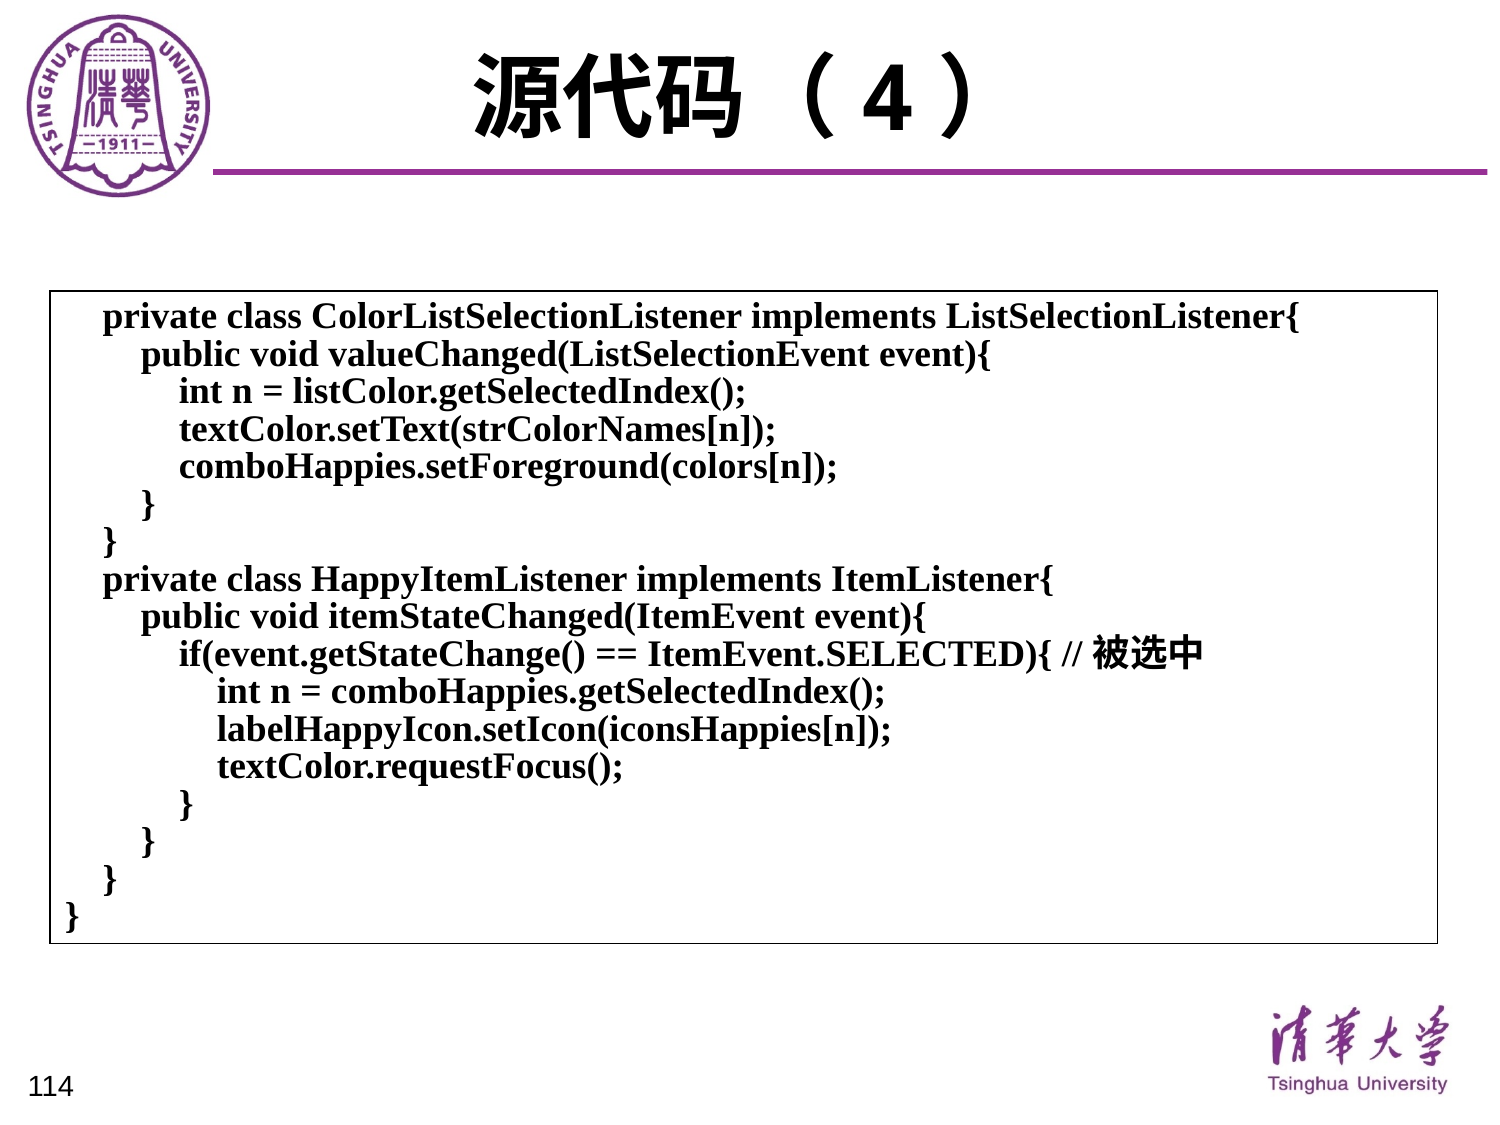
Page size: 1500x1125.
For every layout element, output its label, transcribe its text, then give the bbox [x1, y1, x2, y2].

picture [1262, 999, 1454, 1101]
title 源代码（4） [24, 37, 1476, 151]
text_box private class ColorListSelectionListener implements ListSelectionListener{ public void valueChanged(ListSelectionEvent event){ int n = listColor.getSelectedIndex(); textColor.setText(strColorNames[n]); comboHappies.setForeground(colors[n]); } } private class HappyItemListener implements ItemListener{ public void itemStateChanged(ItemEvent event){ if(event.getStateChange() == ItemEvent.SELECTED){ //被选中 int n = comboHappies.getSelectedIndex(); labelHappyIcon.setIcon(iconsHappies[n]); textColor.requestFocus(); } } } } [50, 291, 1438, 944]
picture [24, 12, 213, 37]
footer 114 [12, 1059, 176, 1125]
picture [24, 151, 213, 200]
